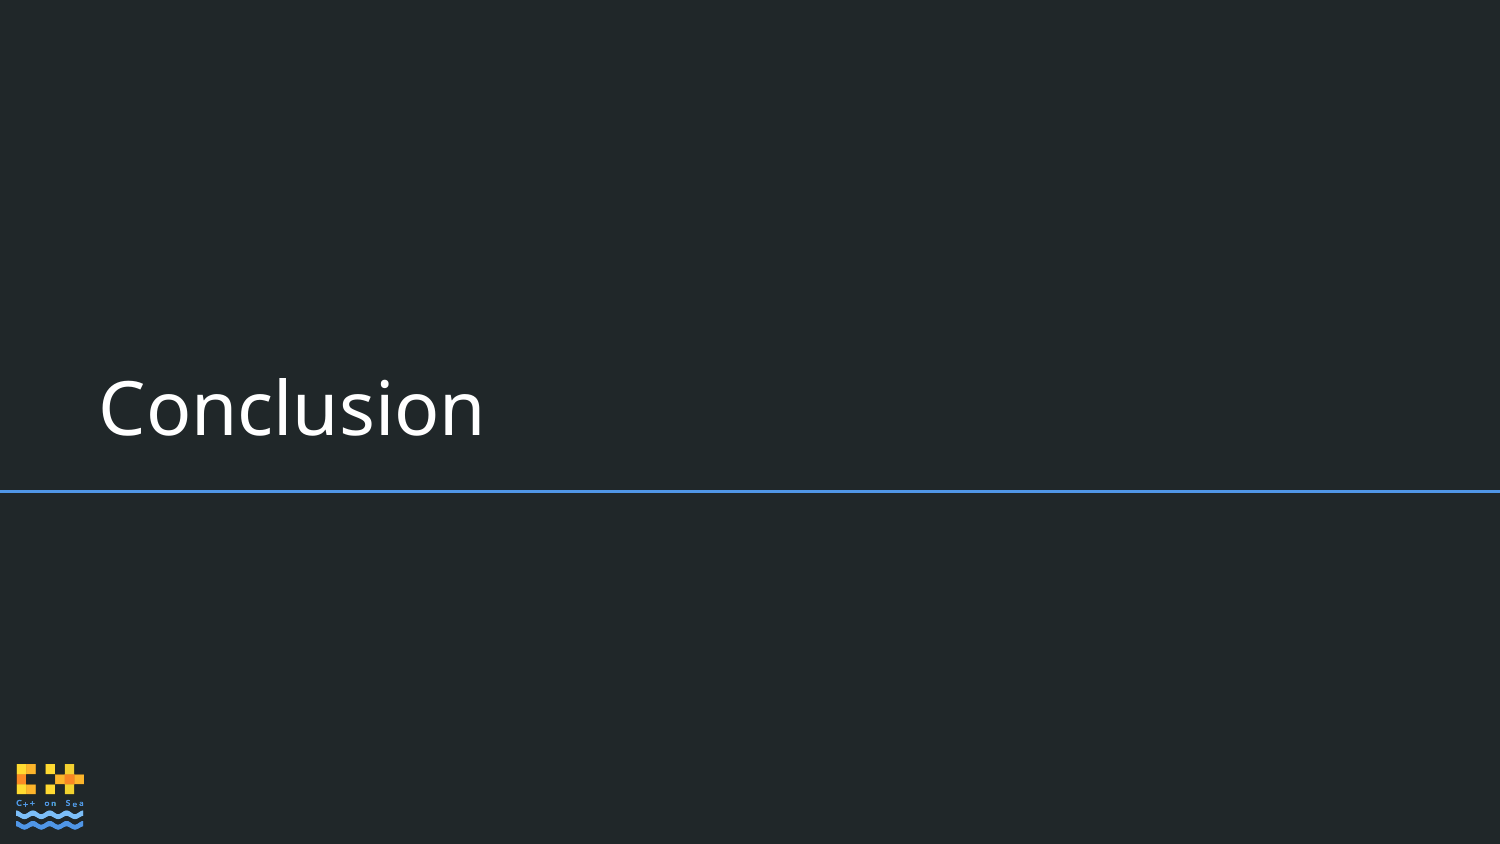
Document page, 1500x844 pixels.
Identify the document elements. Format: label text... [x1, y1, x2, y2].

picture [16, 764, 84, 830]
title Conclusion [83, 337, 1417, 466]
